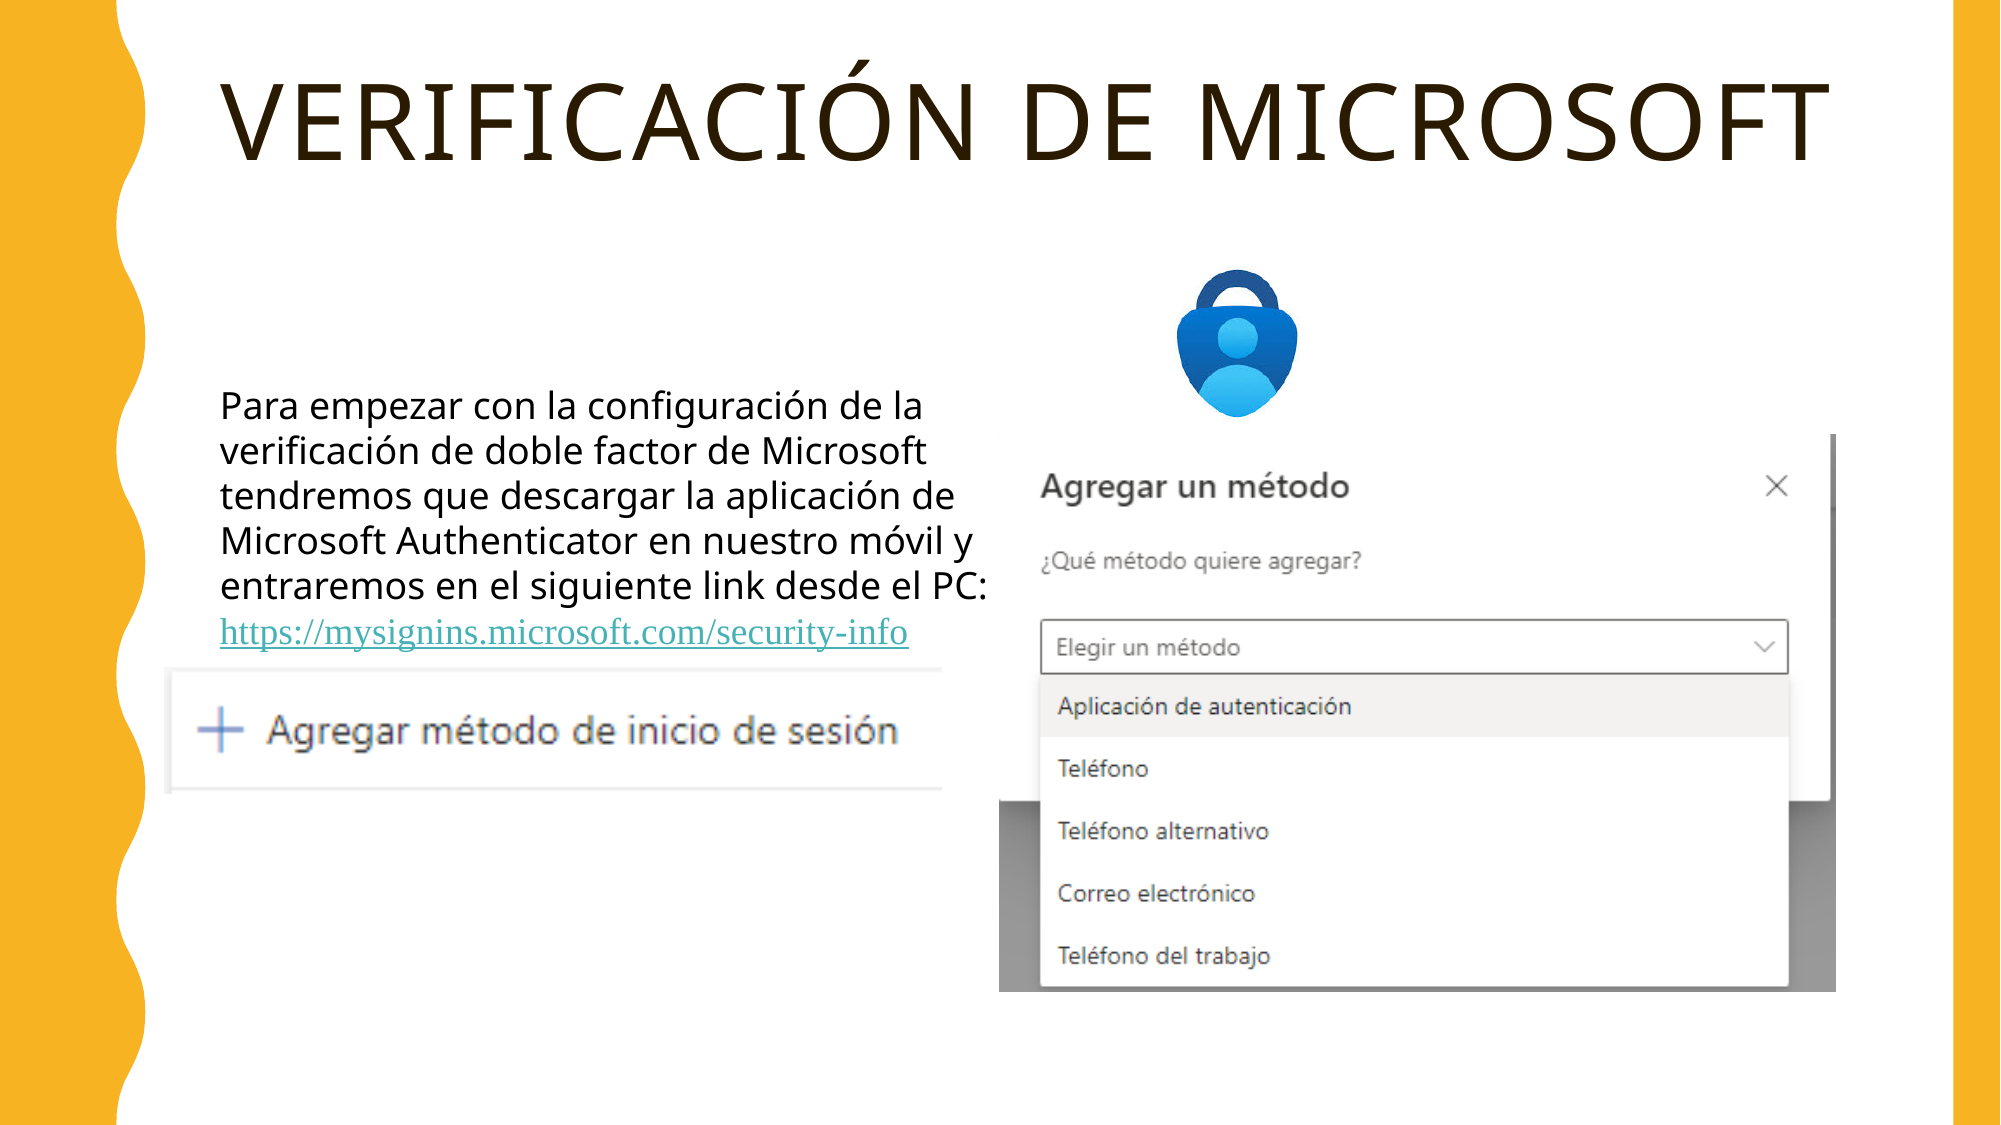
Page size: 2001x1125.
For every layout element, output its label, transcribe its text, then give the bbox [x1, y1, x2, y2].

text_box [117, 0, 1952, 1125]
picture [164, 667, 942, 794]
text_box Para empezar con la configuración de la verificación de doble factor de Microsoft tendremos que descargar la aplicación de Microsoft Authenticator en nuestro móvil y entraremos en el siguiente link desde el PC: https://mysignins.microsoft.com/security-info [205, 374, 1021, 965]
picture [999, 244, 1836, 992]
title Verificación de microsoft [205, 48, 1875, 204]
text_box [1952, 0, 2000, 1125]
text_box [0, 0, 146, 1125]
